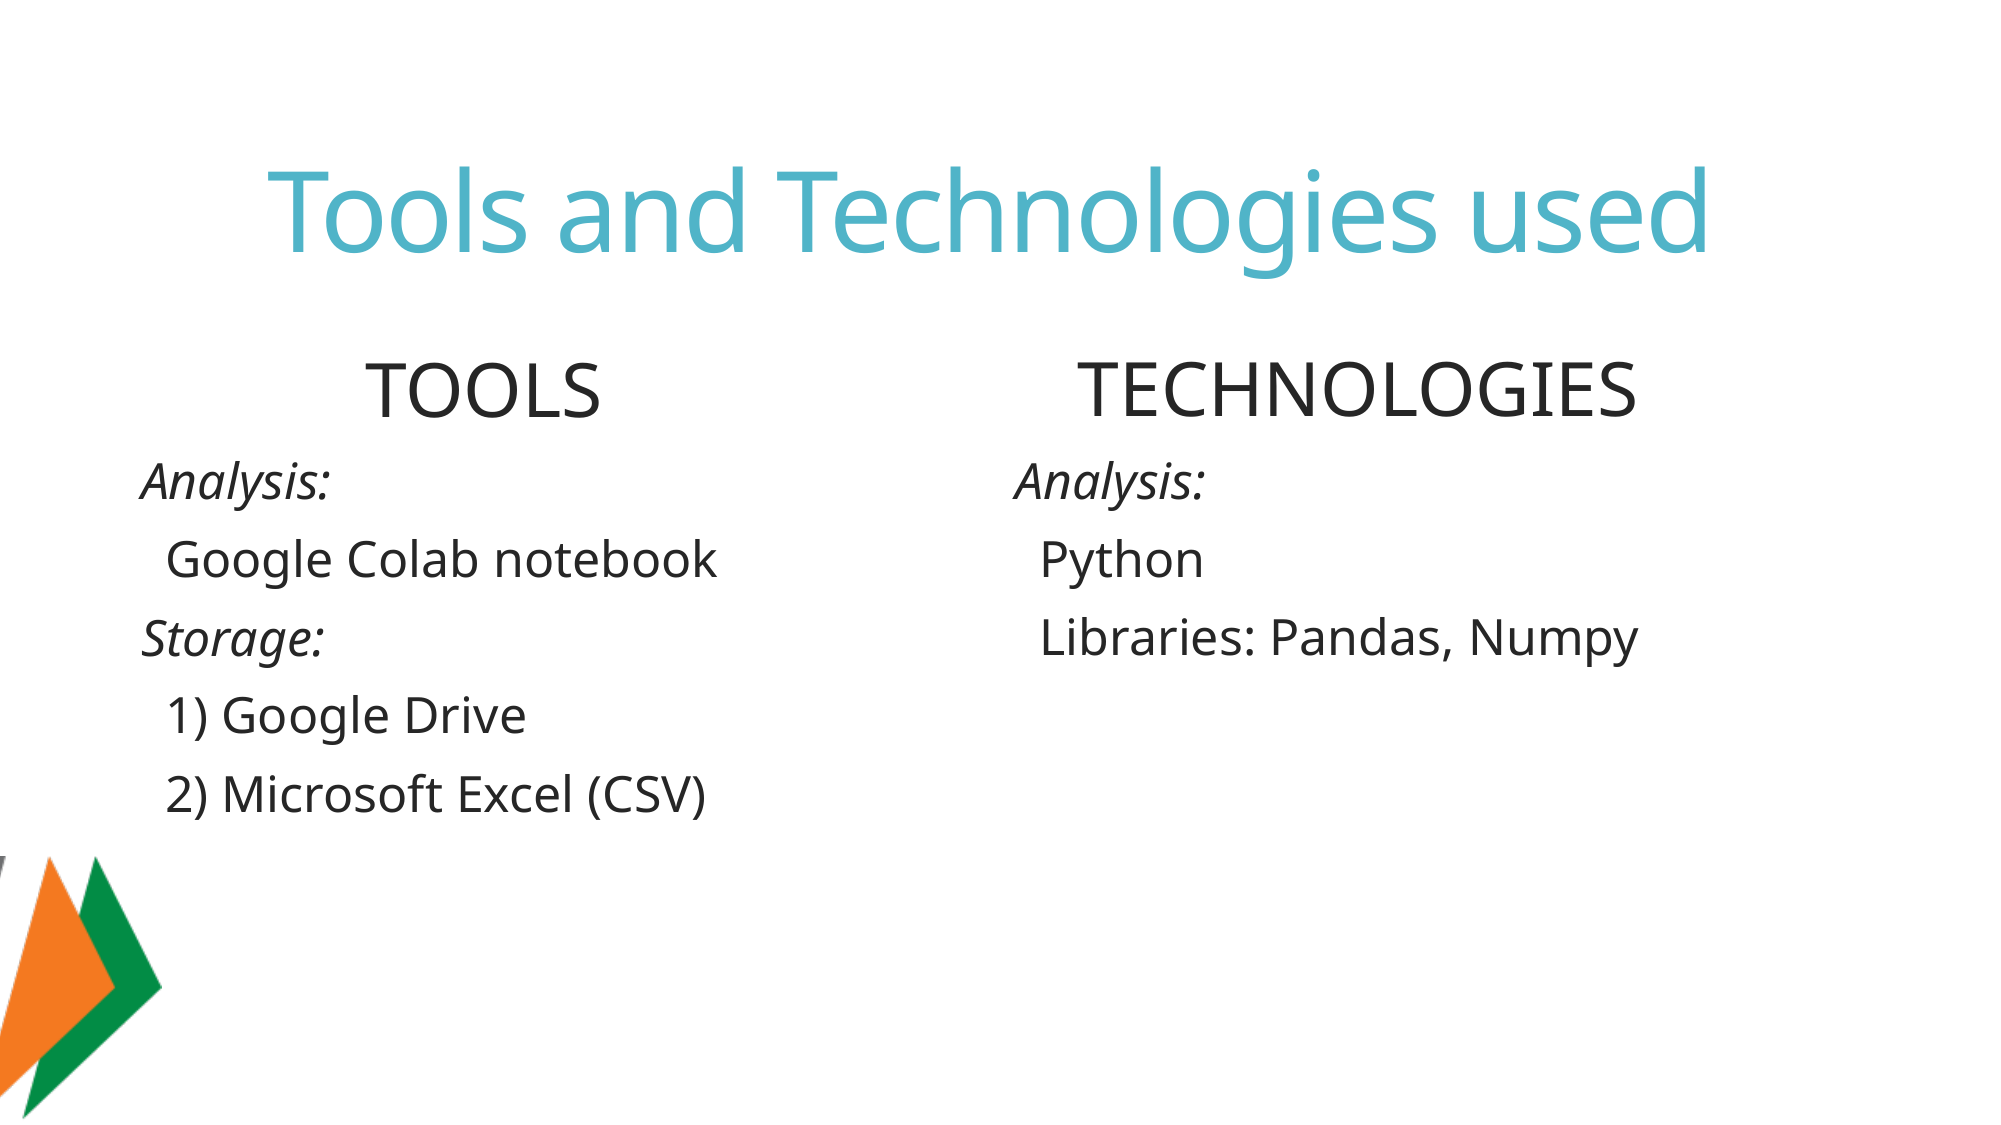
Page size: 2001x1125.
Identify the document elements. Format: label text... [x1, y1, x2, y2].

list Tools [111, 334, 876, 451]
list Technologies [985, 334, 1751, 451]
list Analysis: Google Colab notebook Storage: 1) Google Drive 2) Microsoft Excel (CSV) [111, 451, 876, 977]
title Tools and Technologies used [107, 81, 1875, 354]
list Analysis: Python Libraries: Pandas, Numpy [985, 451, 1751, 977]
picture [0, 855, 197, 1125]
